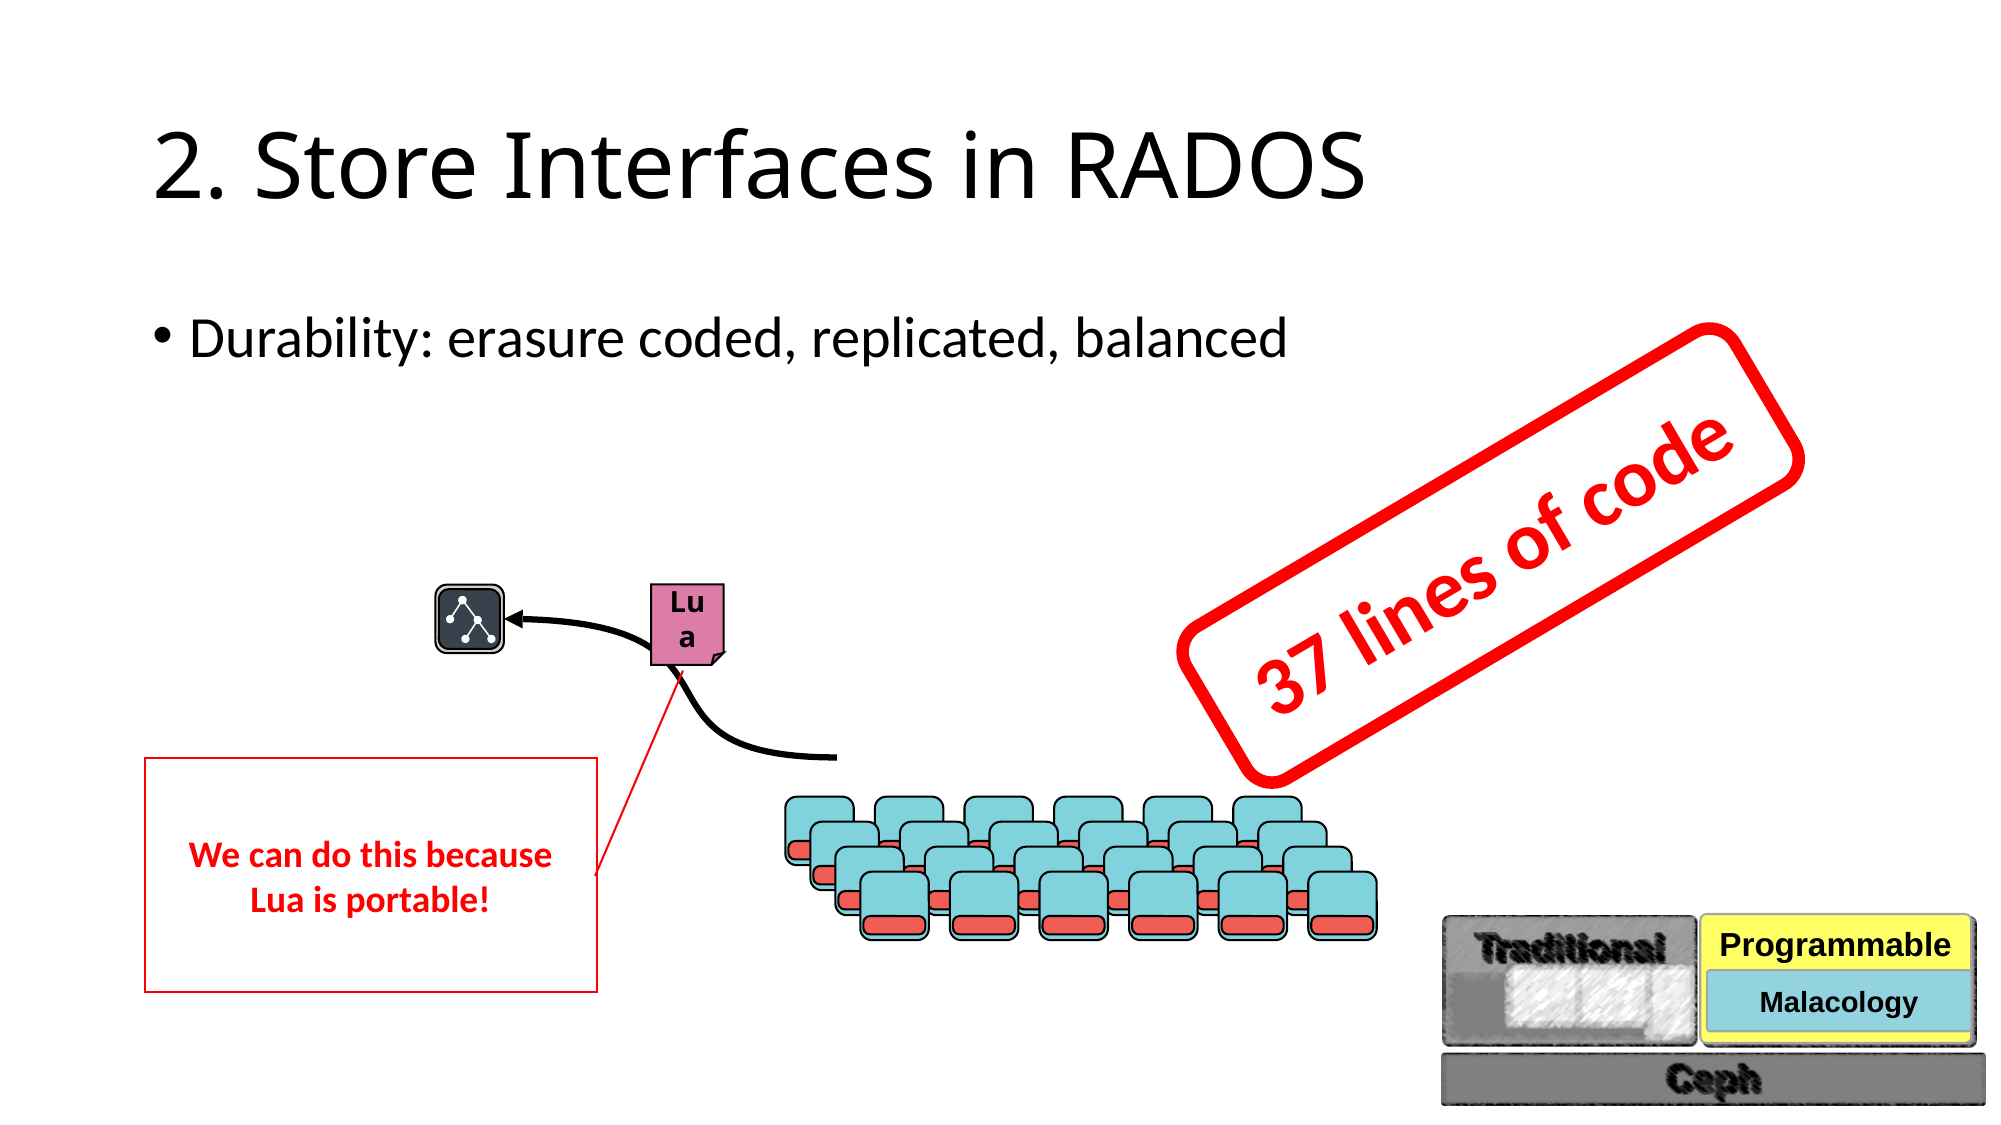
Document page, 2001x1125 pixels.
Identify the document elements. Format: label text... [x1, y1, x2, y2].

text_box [899, 821, 969, 871]
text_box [1193, 846, 1263, 916]
title 2. Store Interfaces in RADOS [137, 59, 1863, 278]
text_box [1104, 846, 1173, 916]
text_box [874, 796, 944, 846]
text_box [1129, 871, 1198, 941]
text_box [1258, 821, 1327, 871]
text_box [989, 821, 1058, 871]
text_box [1233, 796, 1302, 846]
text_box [835, 846, 904, 916]
text_box We can do this because Lua is portable! [144, 757, 647, 993]
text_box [1308, 871, 1377, 941]
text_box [1079, 821, 1148, 871]
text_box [1143, 796, 1213, 846]
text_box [1168, 821, 1238, 871]
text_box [1283, 846, 1352, 916]
picture [1441, 913, 1986, 1125]
list Durability: erasure coded, replicated, balanced [137, 299, 1863, 1014]
text_box Lua [650, 583, 725, 618]
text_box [860, 871, 929, 941]
text_box 37 lines of code [1181, 327, 1800, 784]
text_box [785, 796, 854, 866]
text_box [1218, 871, 1288, 941]
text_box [503, 618, 837, 758]
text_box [964, 796, 1033, 846]
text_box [435, 584, 504, 654]
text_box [1039, 871, 1108, 941]
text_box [949, 871, 1019, 941]
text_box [810, 821, 879, 891]
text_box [924, 846, 994, 916]
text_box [1014, 846, 1083, 916]
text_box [1054, 796, 1123, 846]
